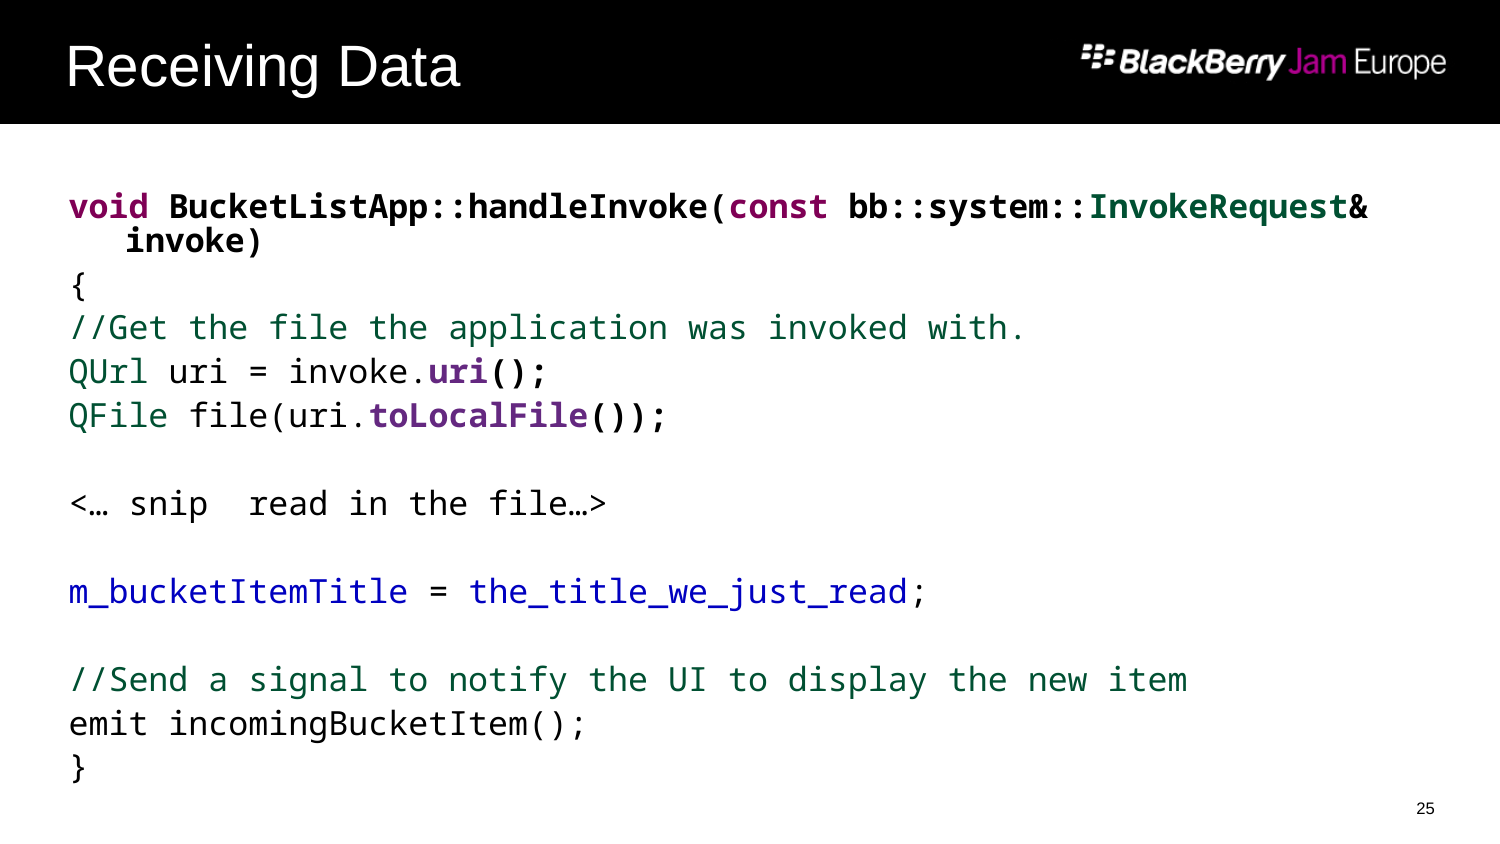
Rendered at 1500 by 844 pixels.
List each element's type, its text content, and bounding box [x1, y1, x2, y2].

list void BucketListApp::handleInvoke(const bb::system::InvokeRequest& invoke) { //Get the file the application was invoked with. QUrl uri = invoke.uri(); QFile file(uri.toLocalFile()); <… snip read in the file…> m_bucketItemTitle = the_title_we_just_read; //Send a signal to notify the UI to display the new item emit incomingBucketItem(); } [53, 183, 1417, 820]
title Receiving Data [49, 15, 1001, 110]
picture [0, 0, 1500, 124]
slide_number 25 [1099, 766, 1451, 826]
